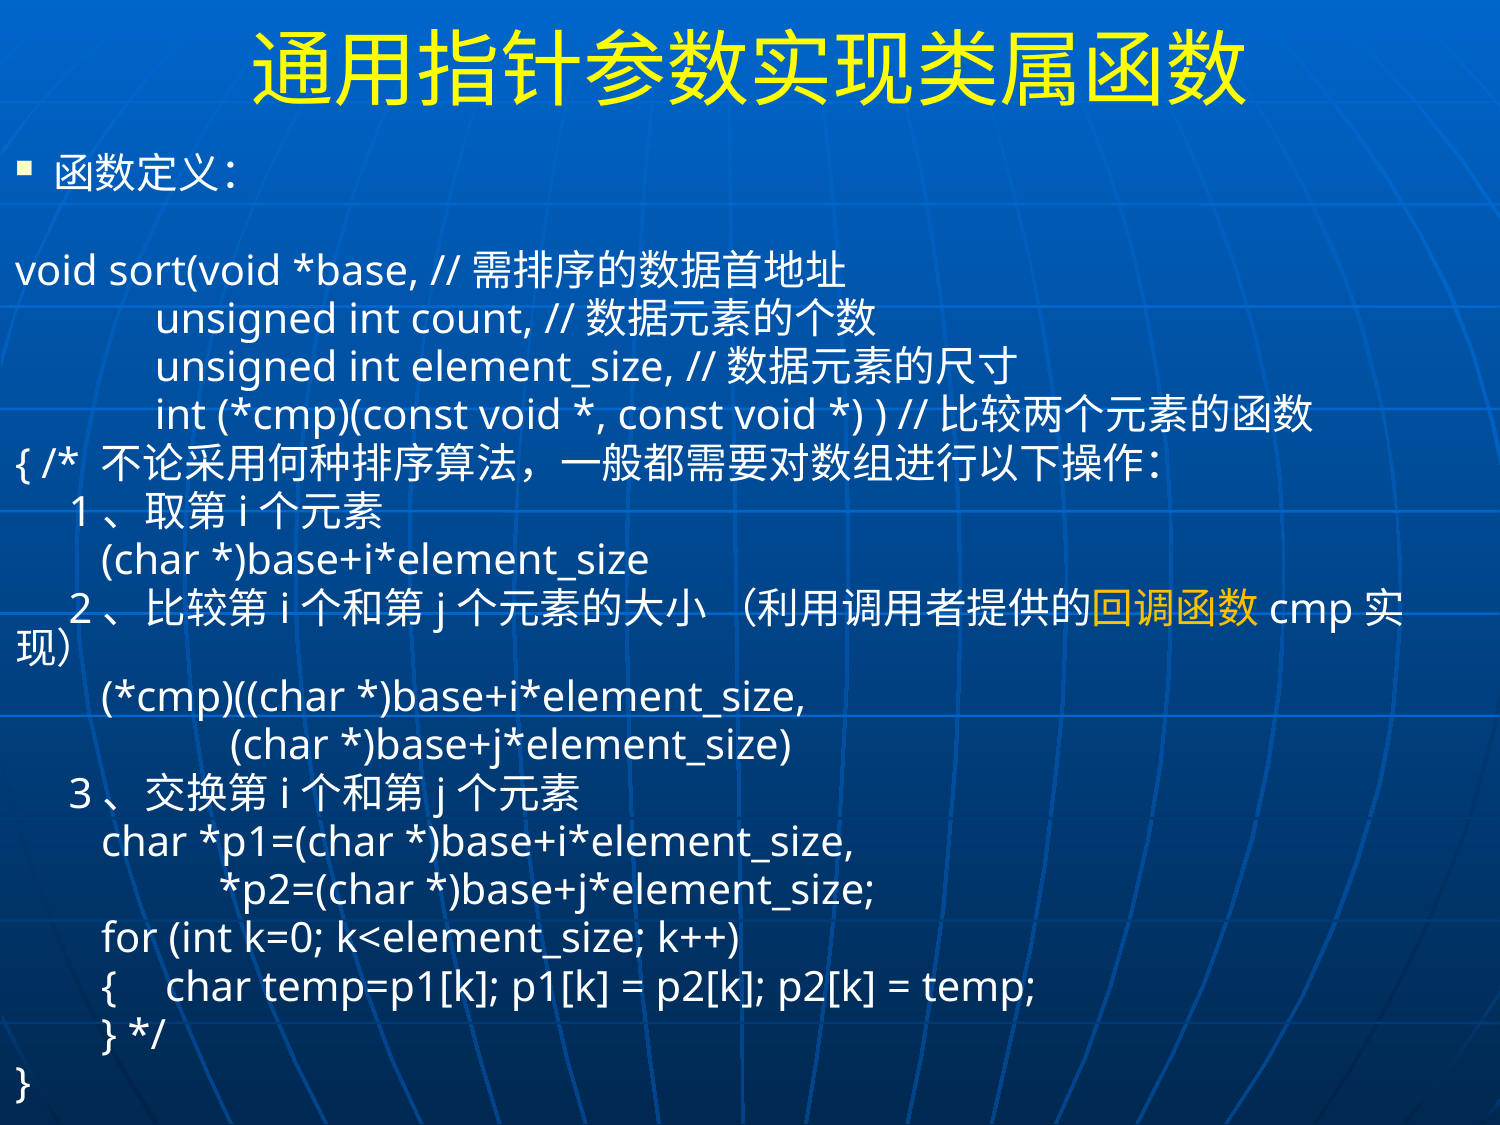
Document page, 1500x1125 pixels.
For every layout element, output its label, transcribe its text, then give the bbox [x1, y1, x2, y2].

title 通用指针参数实现类属函数 [74, 6, 1426, 127]
list 函数定义： void sort(void *base, //需排序的数据首地址 unsigned int count, //数据元素的个数 unsigned int element_size, //数据元素的尺寸 int (*cmp)(const void *, const void *) ) //比较两个元素的函数 { /* 不论采用何种排序算法，一般都需要对数组进行以下操作： 1、取第i个元素 (char *)base+i*element_size 2、比较第i个和第j个元素的大小 （利用调用者提供的回调函数cmp实现） (*cmp)((char *)base+i*element_size, (char *)base+j*element_size) 3、交换第i个和第j个元素 char *p1=(char *)base+i*element_size, *p2=(char *)base+j*element_size; for (int k=0; k<element_size; k++) { char temp=p1[k]; p1[k] = p2[k]; p2[k] = temp; } */ } [0, 148, 1500, 1125]
